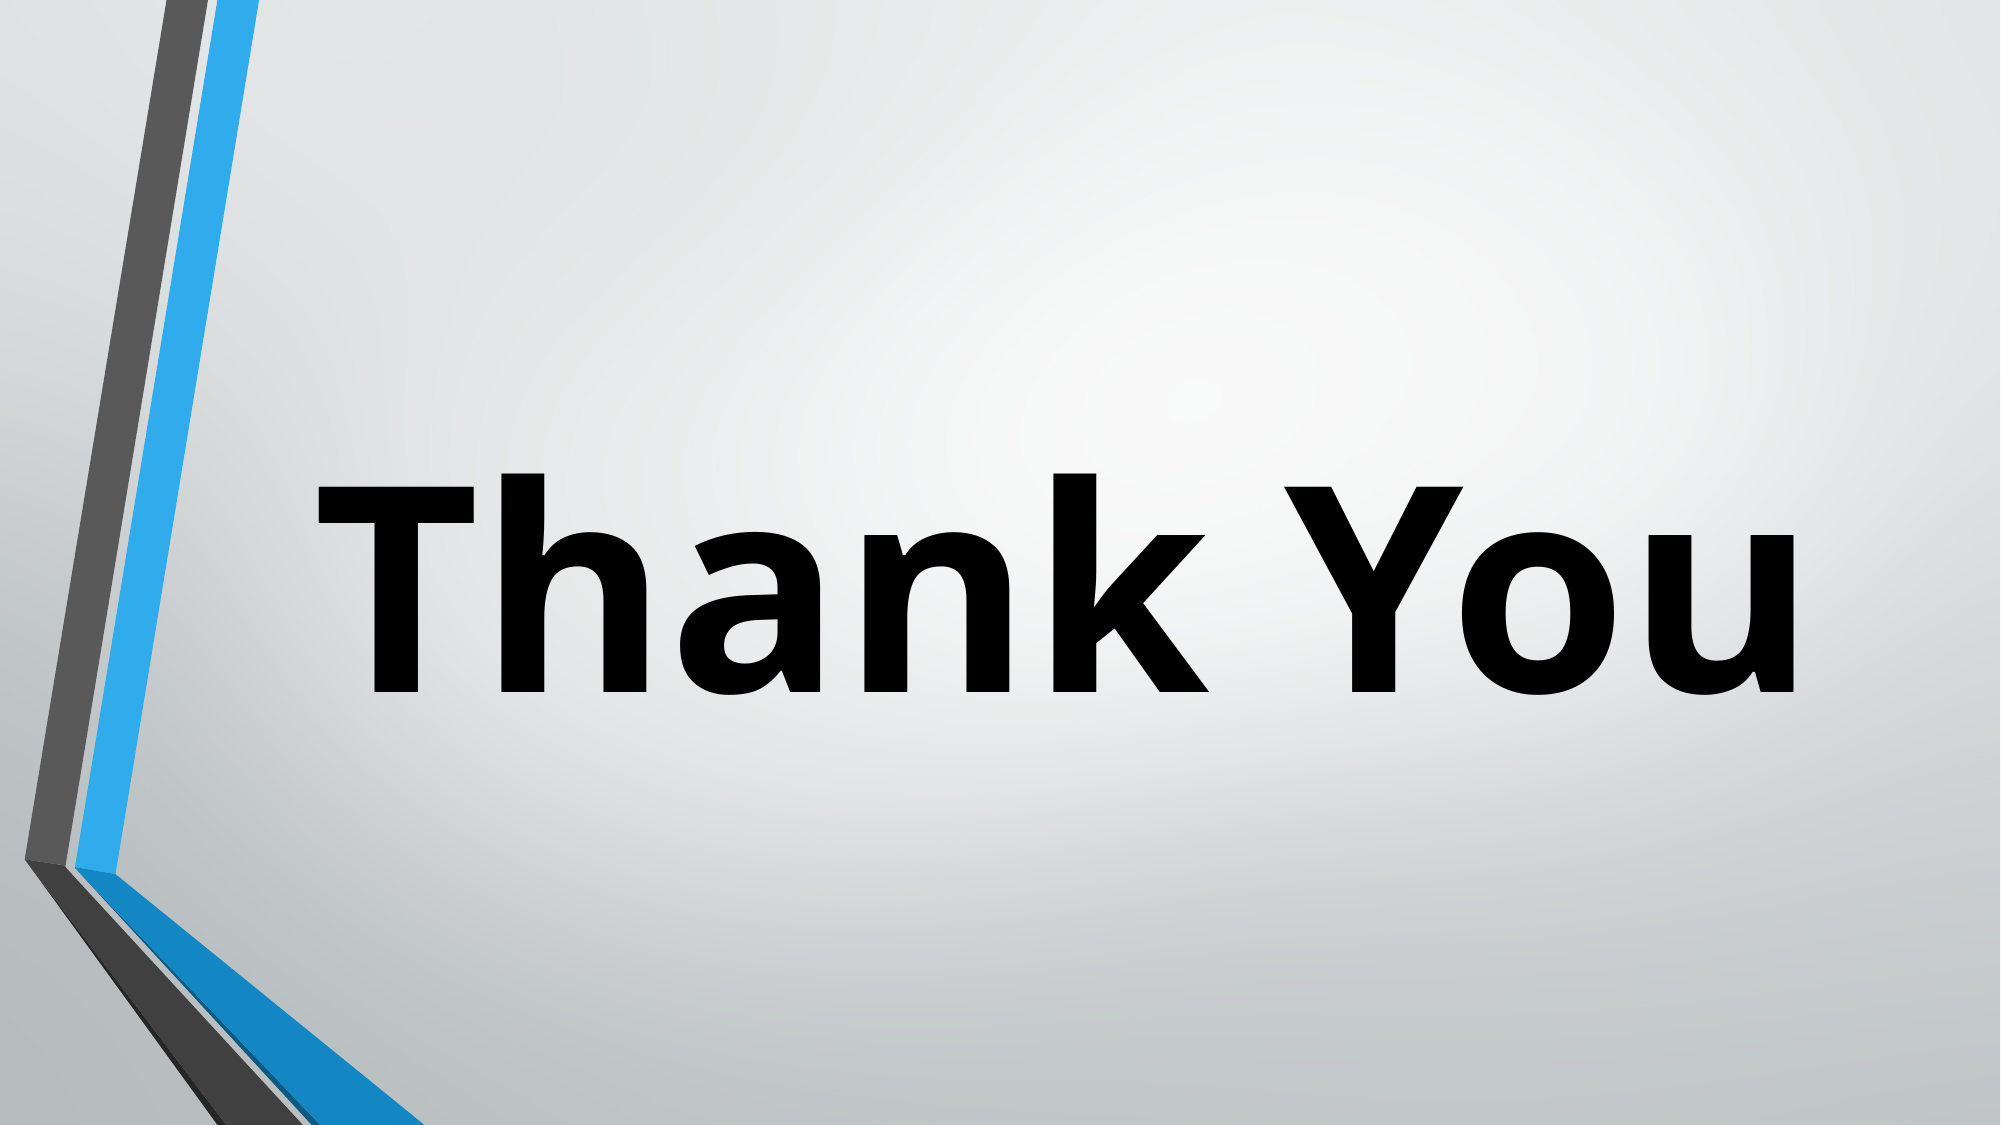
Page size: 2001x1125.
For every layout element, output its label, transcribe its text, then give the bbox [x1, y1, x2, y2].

title Thank You [243, 112, 1887, 1043]
